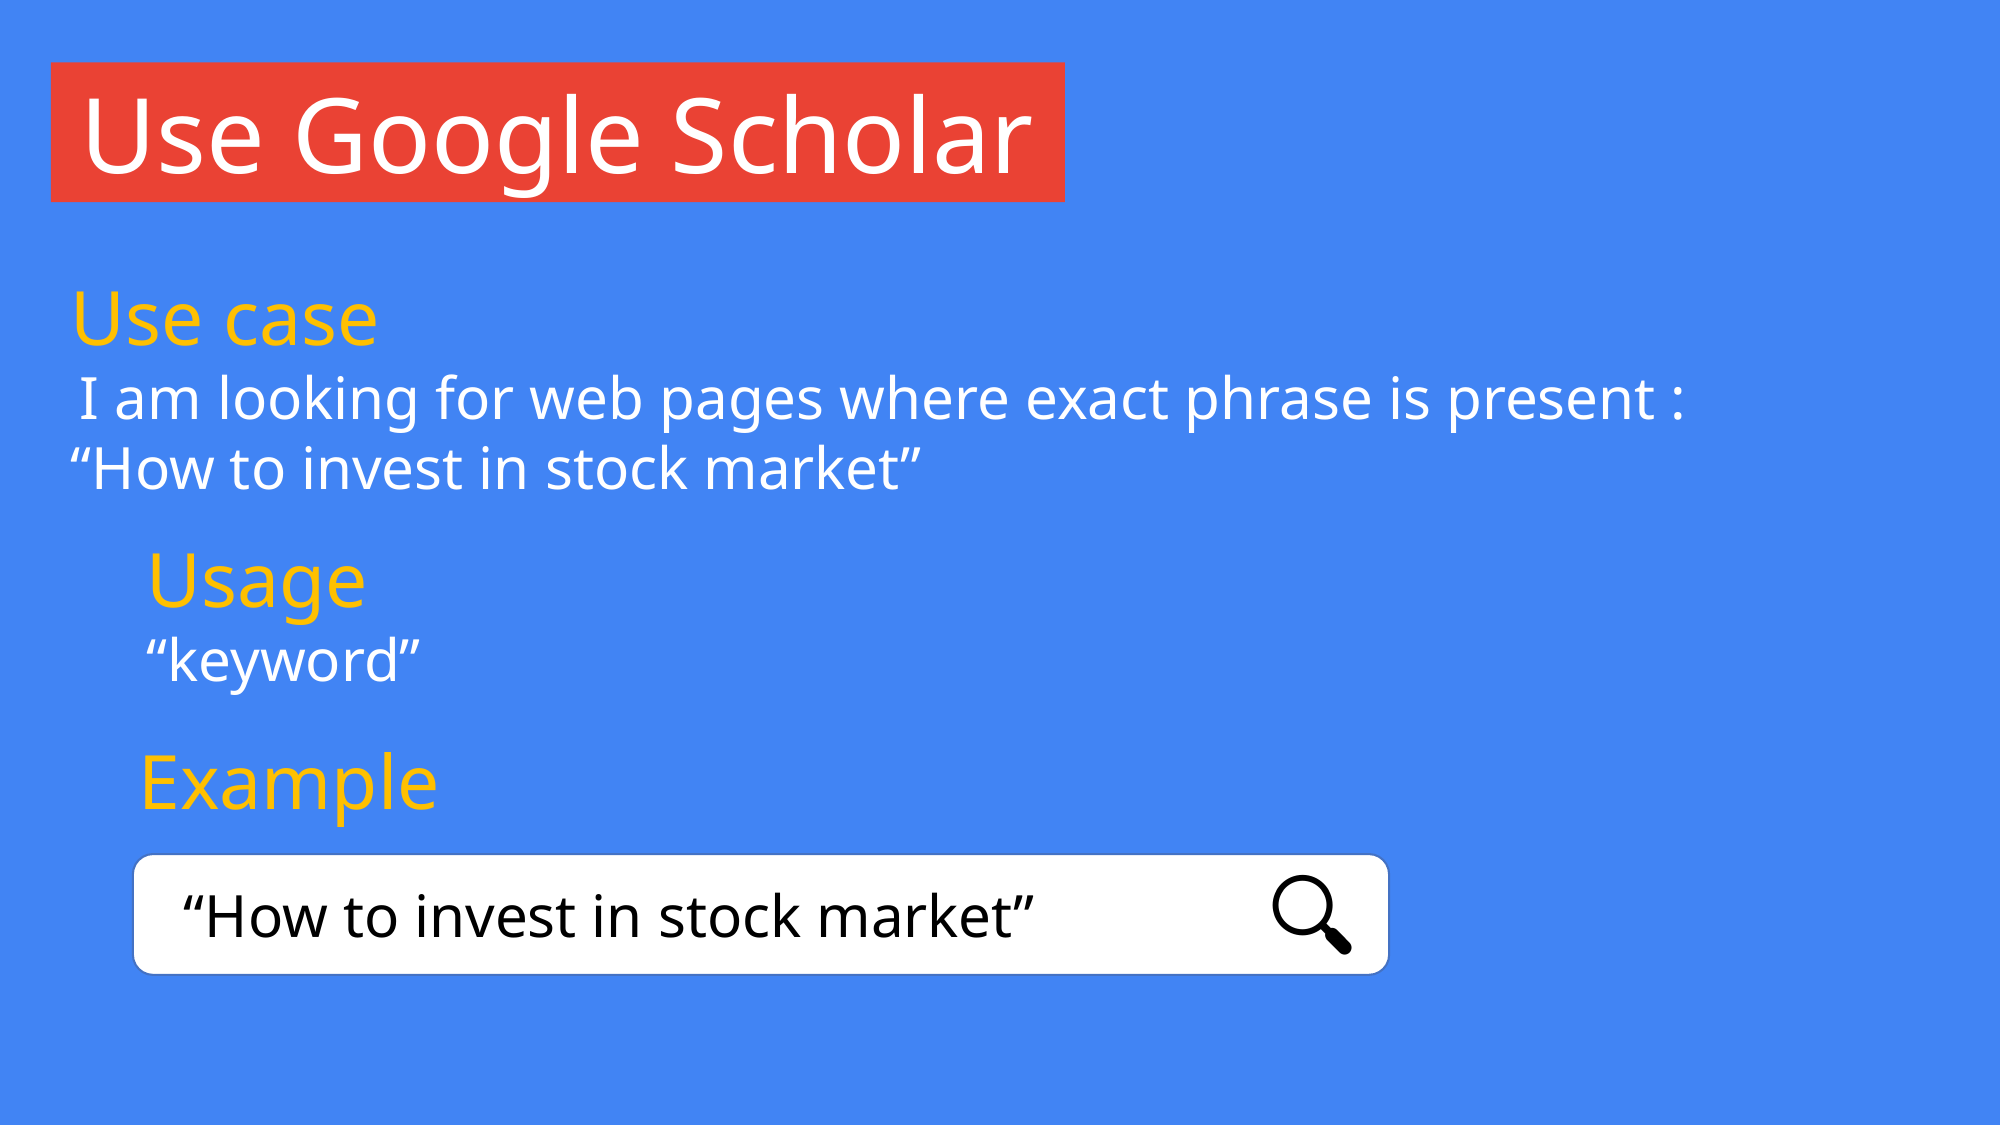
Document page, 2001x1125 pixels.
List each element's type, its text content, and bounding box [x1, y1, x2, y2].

text_box Usage “keyword” [131, 525, 467, 701]
text_box Use case I am looking for web pages where exact phrase is present : “How to invest in stock market” [56, 263, 1717, 579]
text_box Use Google Scholar [50, 62, 1065, 203]
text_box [132, 726, 1390, 975]
